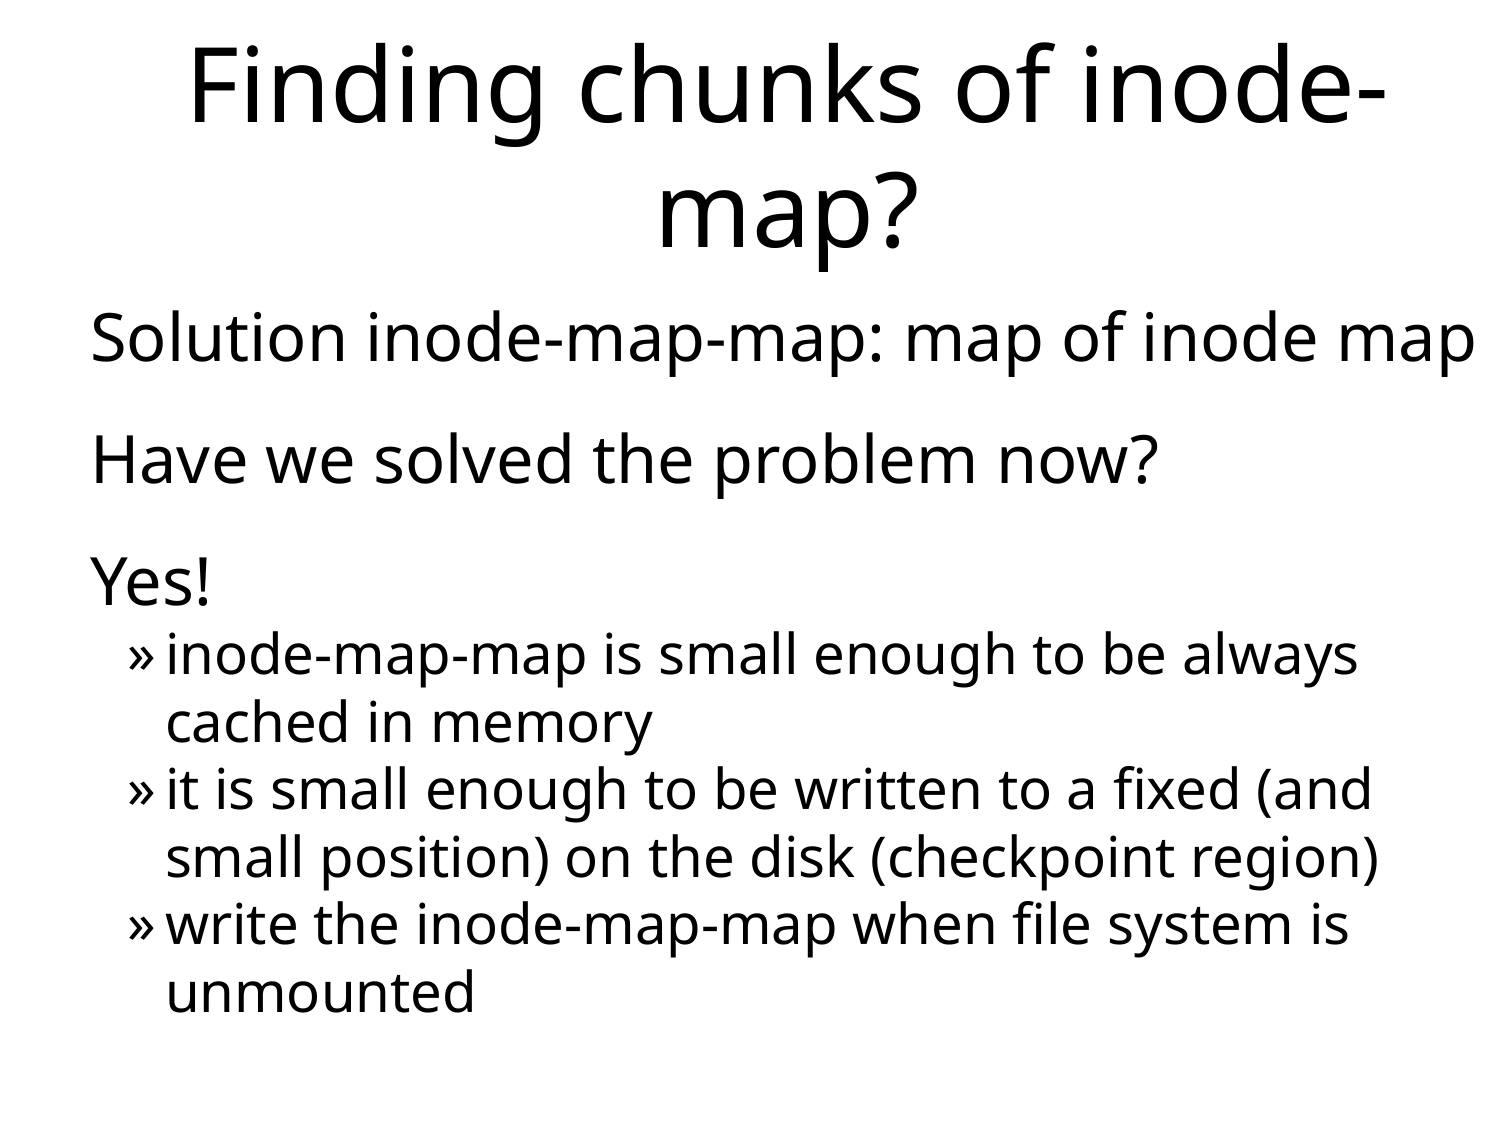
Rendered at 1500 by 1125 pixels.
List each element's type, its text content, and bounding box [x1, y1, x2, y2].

title Finding chunks of inode-map? [74, 49, 1500, 238]
list Solution inode-map-map: map of inode map Have we solved the problem now? Yes! inode-map-map is small enough to be always cached in memory it is small enough to be written to a fixed (and small position) on the disk (checkpoint region) write the inode-map-map when file system is unmounted [74, 287, 1500, 1038]
